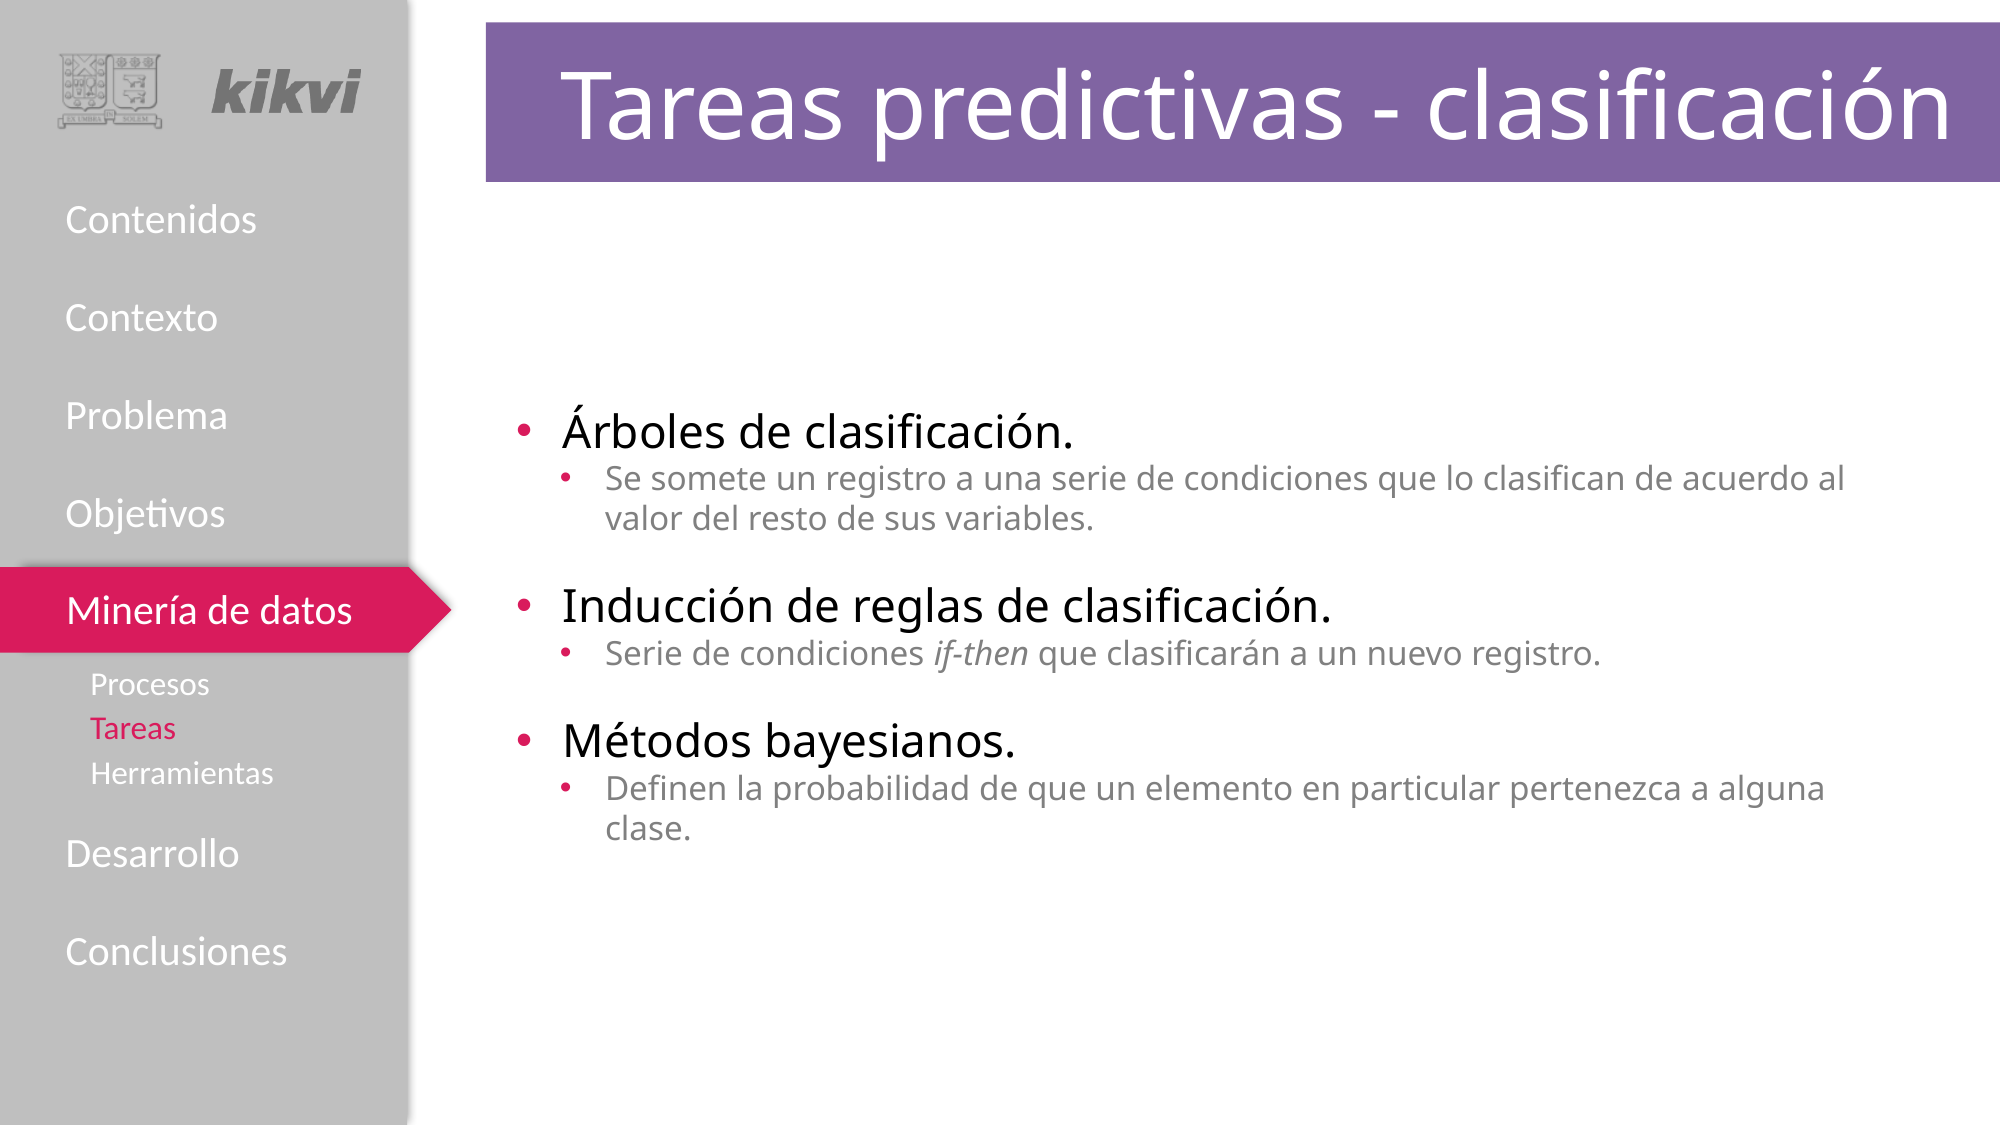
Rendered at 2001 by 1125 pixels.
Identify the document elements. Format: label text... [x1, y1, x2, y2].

text_box Contenidos [50, 184, 273, 250]
picture [211, 69, 361, 113]
picture [49, 46, 172, 134]
text_box [0, 654, 408, 1125]
text_box Herramientas [75, 743, 290, 799]
text_box [0, 566, 453, 654]
text_box [0, 0, 408, 566]
text_box Contexto [50, 282, 234, 348]
text_box Desarrollo [50, 818, 255, 883]
text_box Minería de datos [51, 575, 369, 641]
text_box Árboles de clasificación. Se somete un registro a una serie de condiciones que lo clasifican de acuerdo al valor del resto de sus variables. Inducción de reglas de clasificación. Serie de condiciones if-then que clasificarán a un nuevo registro. Métodos bayesianos. Definen la probabilidad de que un elemento en particular pertenezca a alguna clase. [501, 394, 1868, 855]
text_box Procesos [75, 654, 226, 710]
text_box Tareas predictivas - clasificación [485, 22, 2000, 182]
text_box Conclusiones [50, 916, 303, 981]
text_box Objetivos [50, 478, 241, 543]
text_box Problema [50, 380, 244, 445]
text_box Tareas [75, 699, 192, 743]
